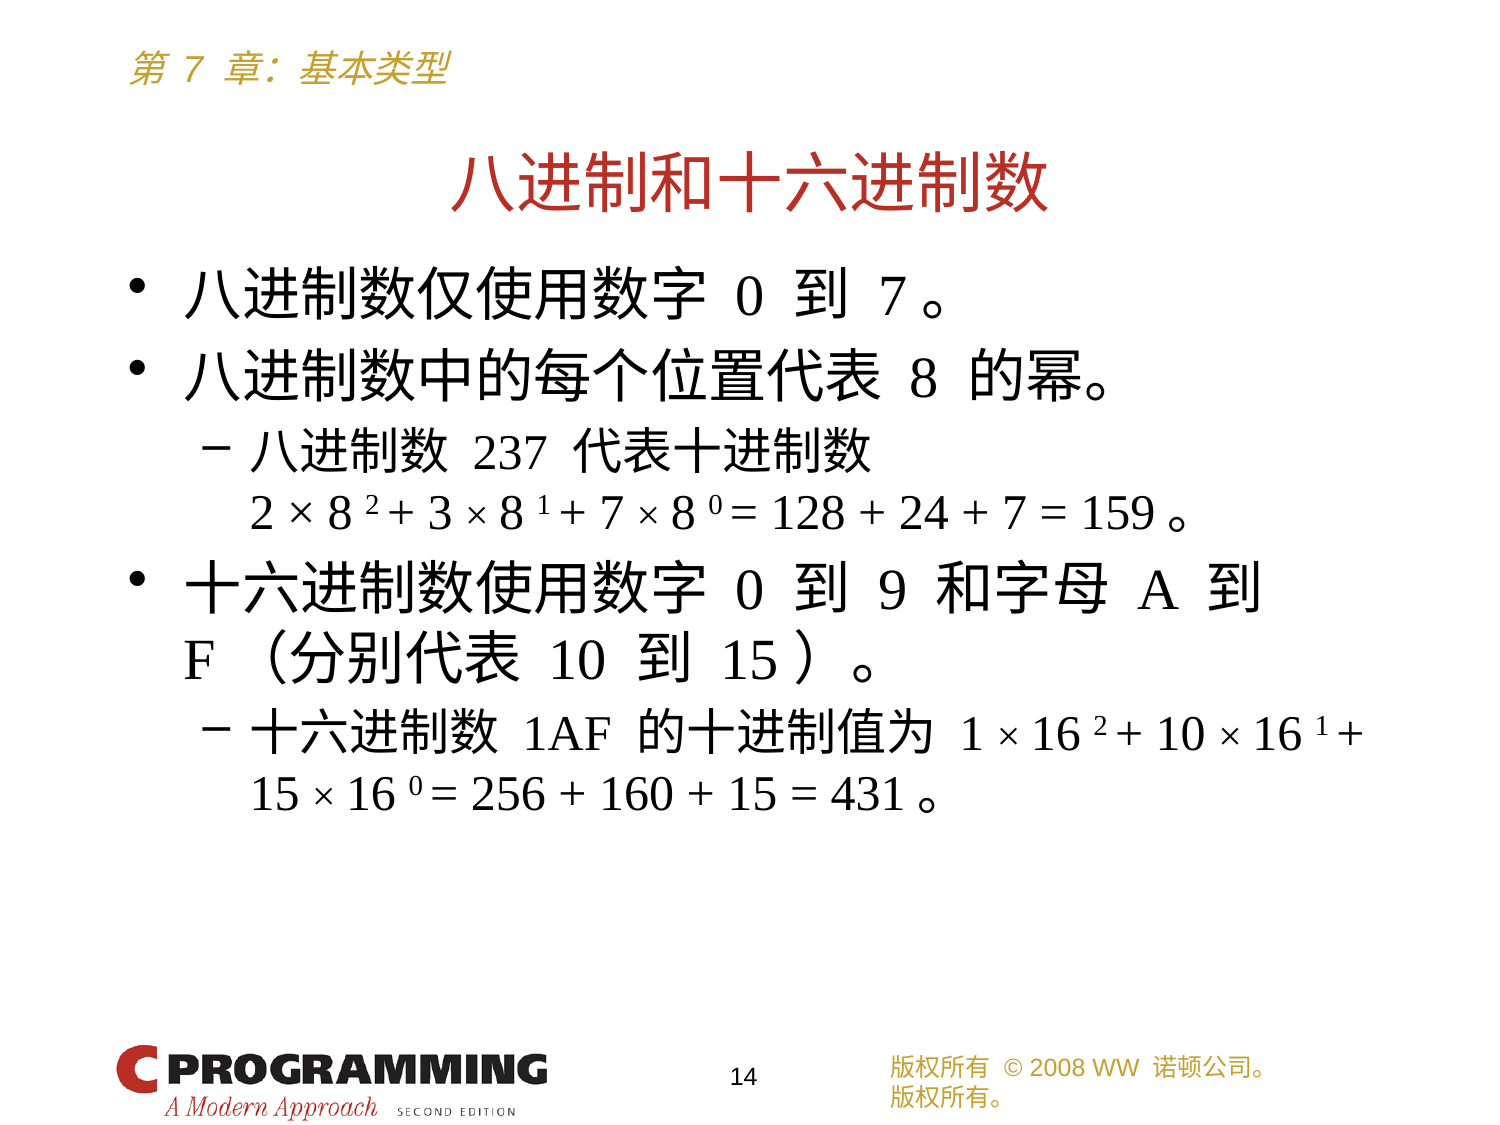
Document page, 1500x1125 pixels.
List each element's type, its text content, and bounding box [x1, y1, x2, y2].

slide_number 14 [687, 1049, 801, 1101]
title 八进制和十六进制数 [112, 125, 1388, 238]
picture [112, 1041, 550, 1123]
footer 版权所有 © 2008 WW 诺顿公司。 版权所有。 [874, 1043, 1388, 1119]
list 八进制数仅使用数字 0 到 7。 八进制数中的每个位置代表 8 的幂。 八进制数 237 代表十进制数 2 × 8 2 + 3 × 8 1 + 7 × 8 0 = 128 + 24 + 7 = 159。 十六进制数使用数字 0 到 9 和字母 A 到 F（分别代表 10 到 15）。 十六进制数 1AF 的十进制值为 1 × 16 2 + 10 × 16 1 + 15 × 16 0 = 256 + 160 + 15 = 431。 [112, 249, 1388, 1038]
